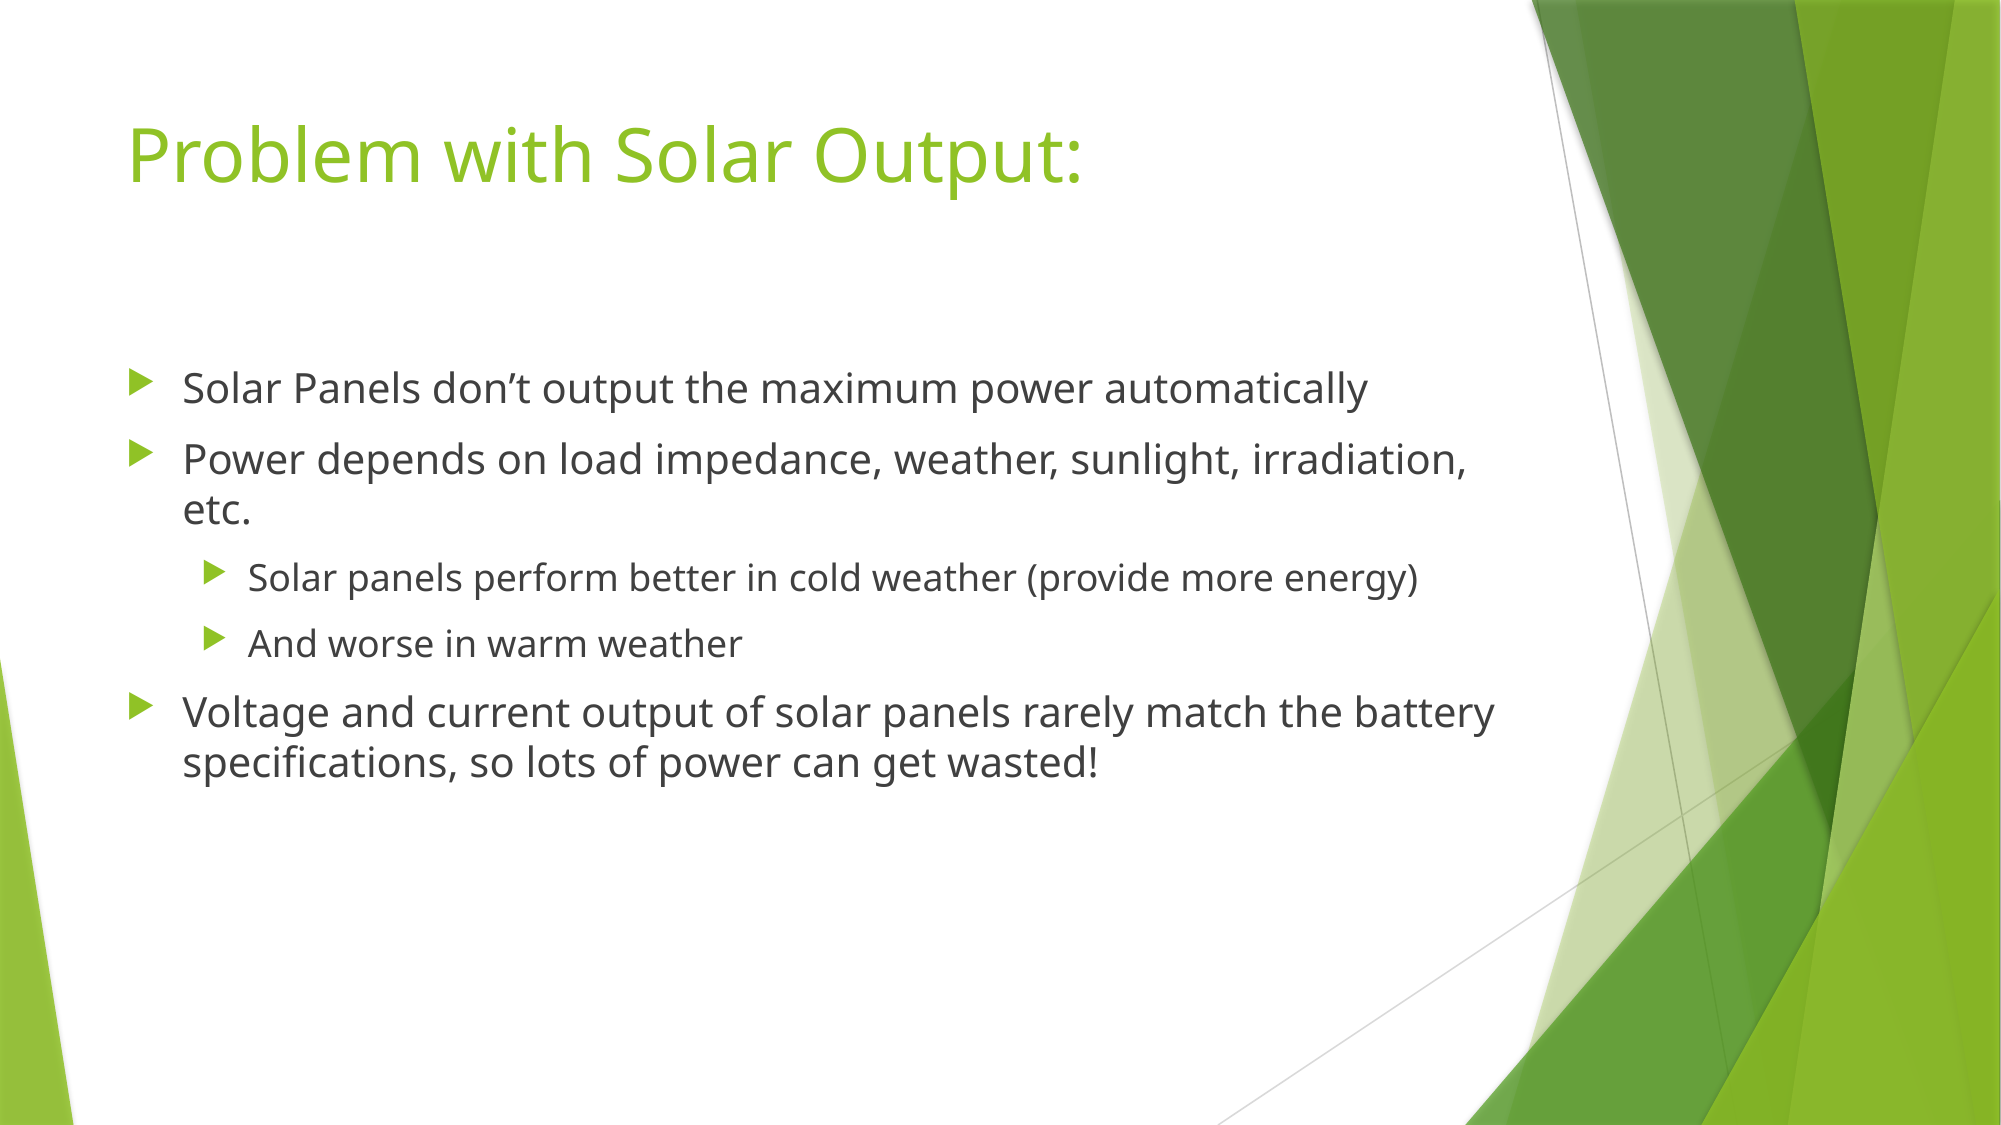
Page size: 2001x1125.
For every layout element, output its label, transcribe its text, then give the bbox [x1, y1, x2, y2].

title Problem with Solar Output: [111, 99, 1522, 317]
list Solar Panels don’t output the maximum power automatically Power depends on load impedance, weather, sunlight, irradiation, etc. Solar panels perform better in cold weather (provide more energy) And worse in warm weather Voltage and current output of solar panels rarely match the battery specifications, so lots of power can get wasted! [111, 354, 1522, 992]
